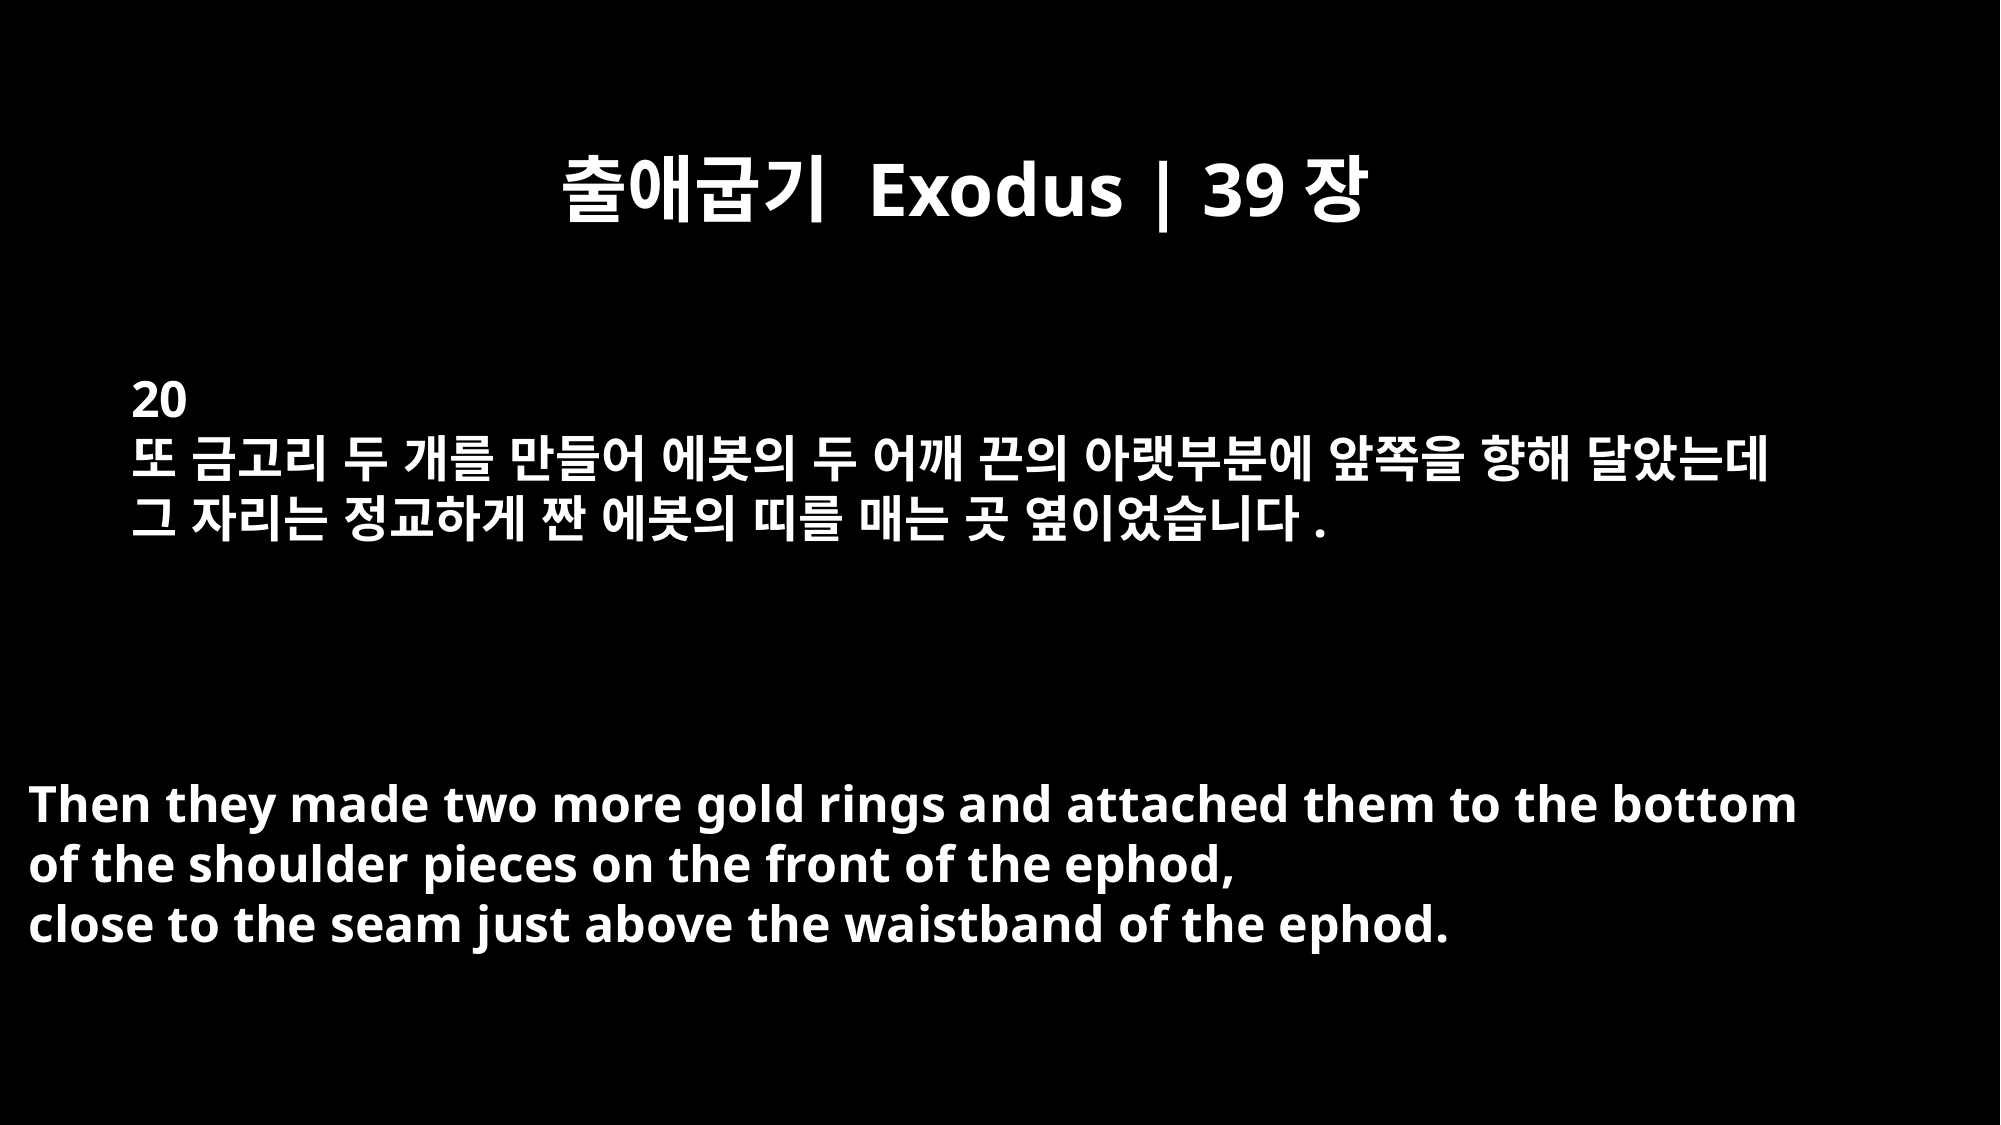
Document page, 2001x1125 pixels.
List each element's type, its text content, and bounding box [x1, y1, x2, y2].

text_box Then they made two more gold rings and attached them to the bottom of the shoulder pieces on the front of the ephod, close to the seam just above the waistband of the ephod. [13, 764, 1827, 960]
text_box 출애굽기 Exodus | 39장 [545, 136, 1387, 239]
text_box 20 또 금고리 두 개를 만들어 에봇의 두 어깨 끈의 아랫부분에 앞쪽을 향해 달았는데 그 자리는 정교하게 짠 에봇의 띠를 매는 곳 옆이었습니다. [116, 359, 1801, 555]
